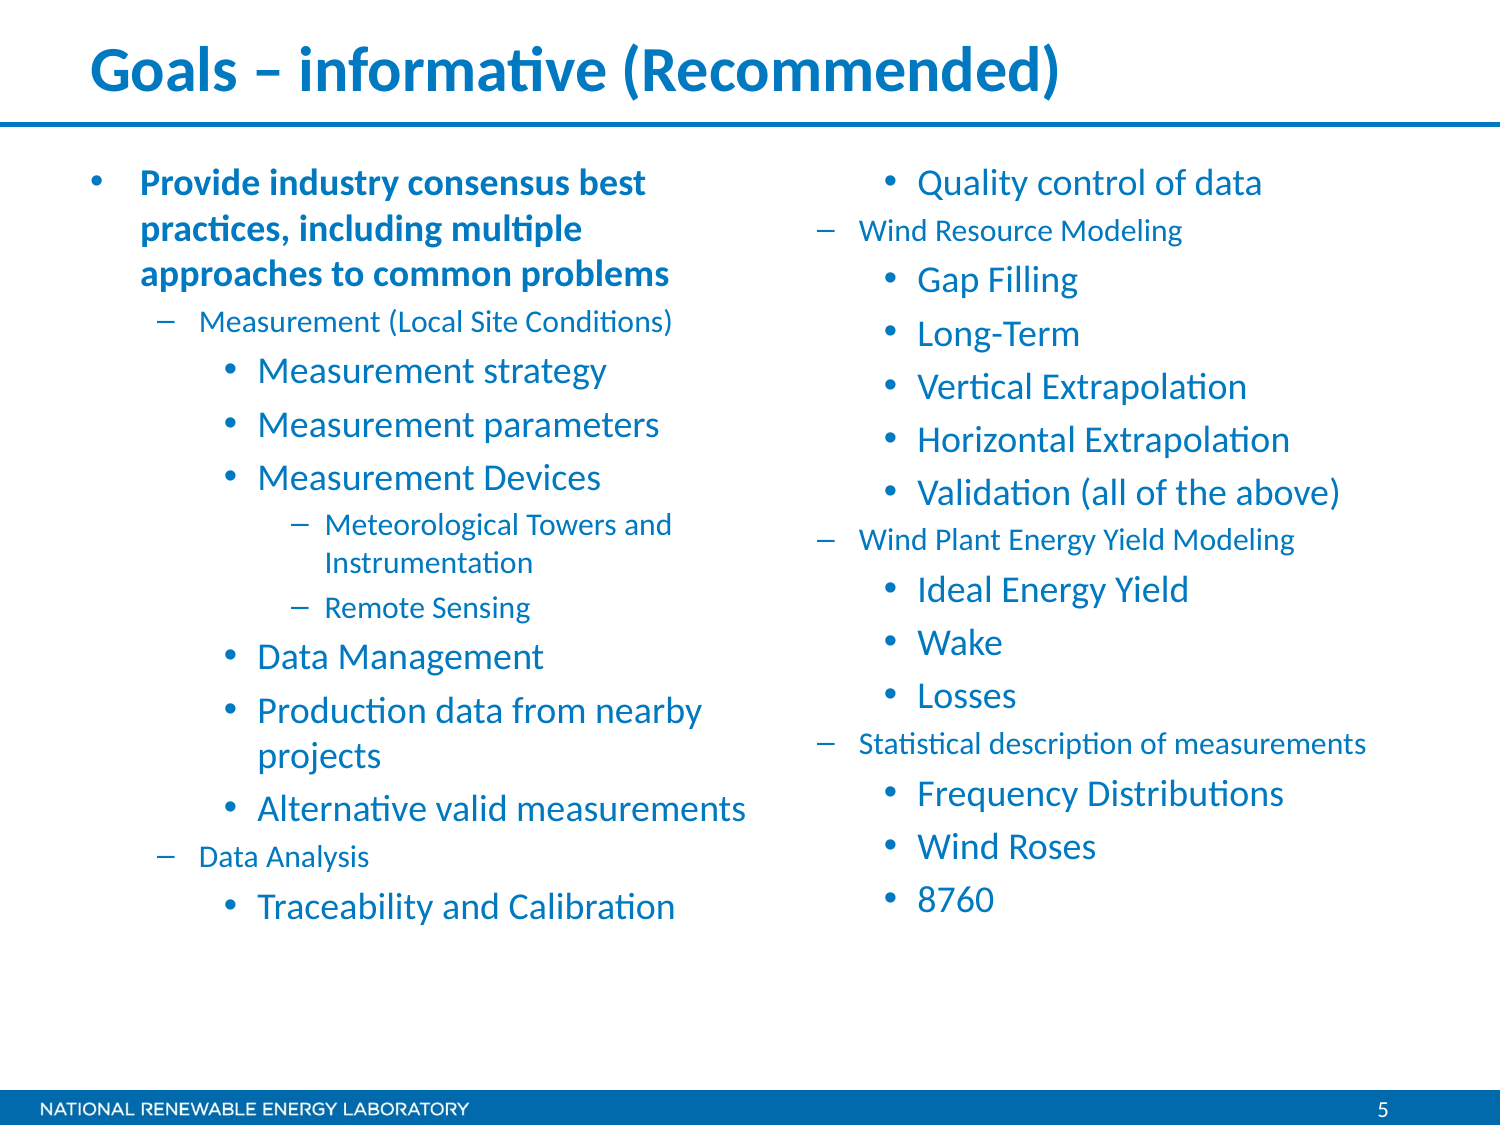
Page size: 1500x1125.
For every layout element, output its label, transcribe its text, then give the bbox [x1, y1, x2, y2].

title Goals – informative (Recommended) [75, 20, 1425, 113]
picture [0, 1090, 1500, 1125]
list Provide industry consensus best practices, including multiple approaches to common problems Measurement (Local Site Conditions) Measurement strategy Measurement parameters Measurement Devices Meteorological Towers and Instrumentation Remote Sensing Data Management Production data from nearby projects Alternative valid measurements Data Analysis Traceability and Calibration Quality control of data Wind Resource Modeling Gap Filling Long-Term Vertical Extrapolation Horizontal Extrapolation Validation (all of the above) Wind Plant Energy Yield Modeling Ideal Energy Yield Wake Losses Statistical description of measurements Frequency Distributions Wind Roses 8760 [75, 149, 1425, 950]
